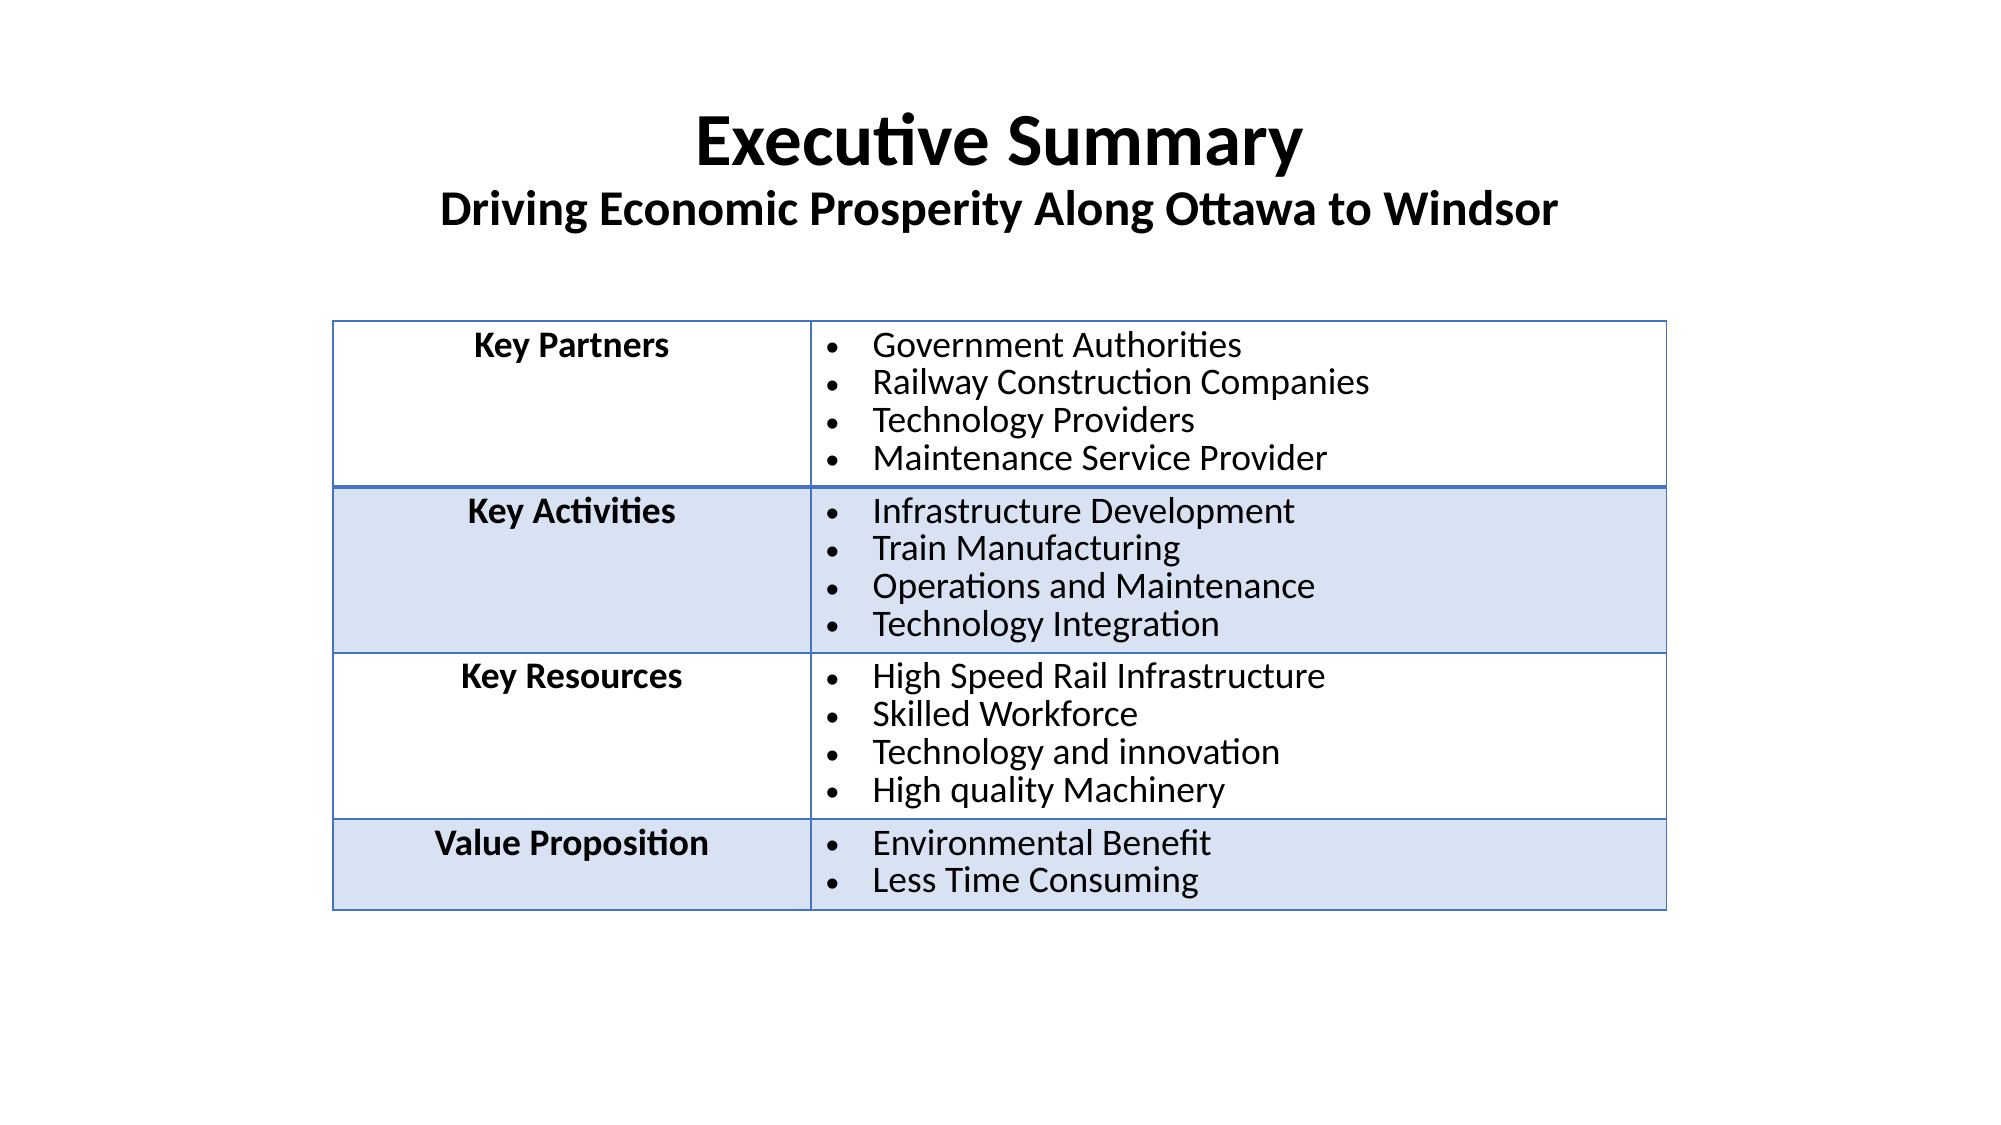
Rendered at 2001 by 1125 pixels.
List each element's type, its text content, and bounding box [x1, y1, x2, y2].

title Executive Summary Driving Economic Prosperity Along Ottawa to Windsor [137, 59, 1863, 278]
table_cell High Speed Rail Infrastructure Skilled Workforce Technology and innovation High quality Machinery [812, 654, 1666, 818]
table_cell Key Activities [334, 489, 810, 652]
table_cell Value Proposition [334, 820, 810, 909]
table_header Government Authorities Railway Construction Companies Technology Providers Maintenance Service Provider [812, 322, 1666, 485]
table_header Key Partners [334, 322, 810, 485]
table_cell Infrastructure Development Train Manufacturing Operations and Maintenance Technology Integration [812, 489, 1666, 652]
table_cell Environmental Benefit Less Time Consuming [812, 820, 1666, 909]
table_cell Key Resources [334, 654, 810, 818]
